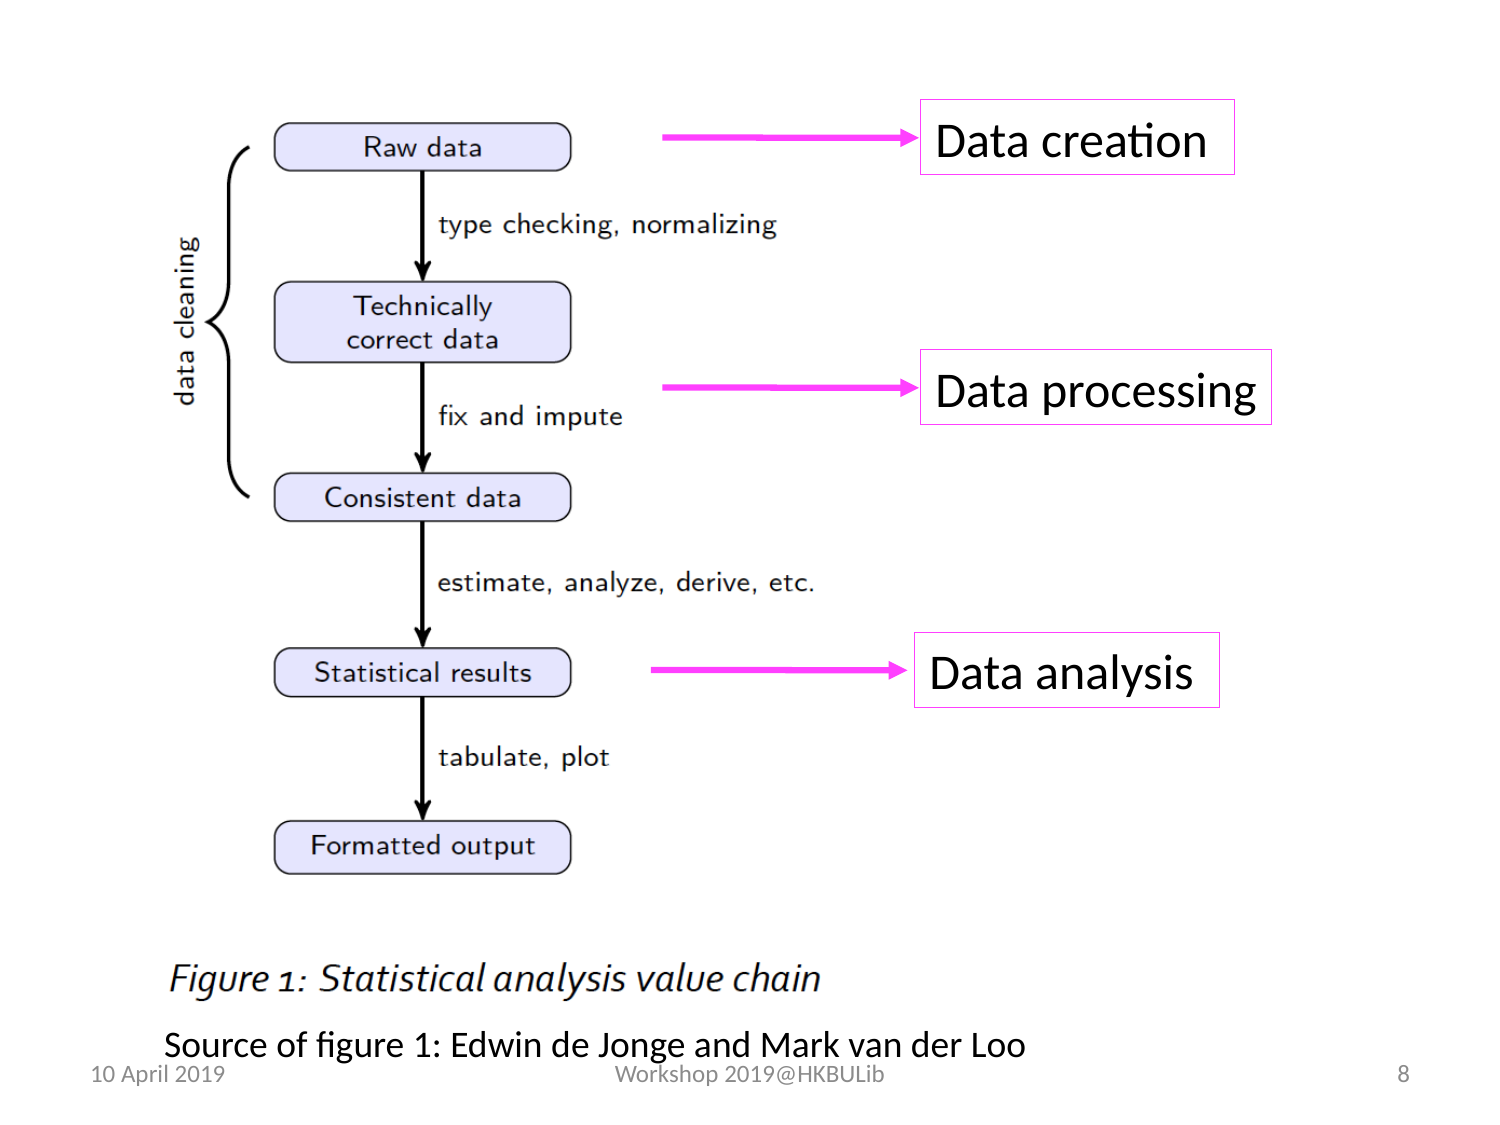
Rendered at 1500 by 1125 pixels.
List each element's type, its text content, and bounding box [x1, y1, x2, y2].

text_box Data analysis [924, 632, 1220, 708]
picture [37, 37, 920, 1041]
footer Workshop 2019@HKBULib [512, 1073, 988, 1103]
text_box Data processing [924, 349, 1272, 425]
text_box Data creation [924, 99, 1235, 175]
slide_number 8 [1074, 1042, 1425, 1103]
text_box Source of figure 1: Edwin de Jonge and Mark van der Loo [149, 1012, 1043, 1073]
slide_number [75, 1049, 425, 1103]
